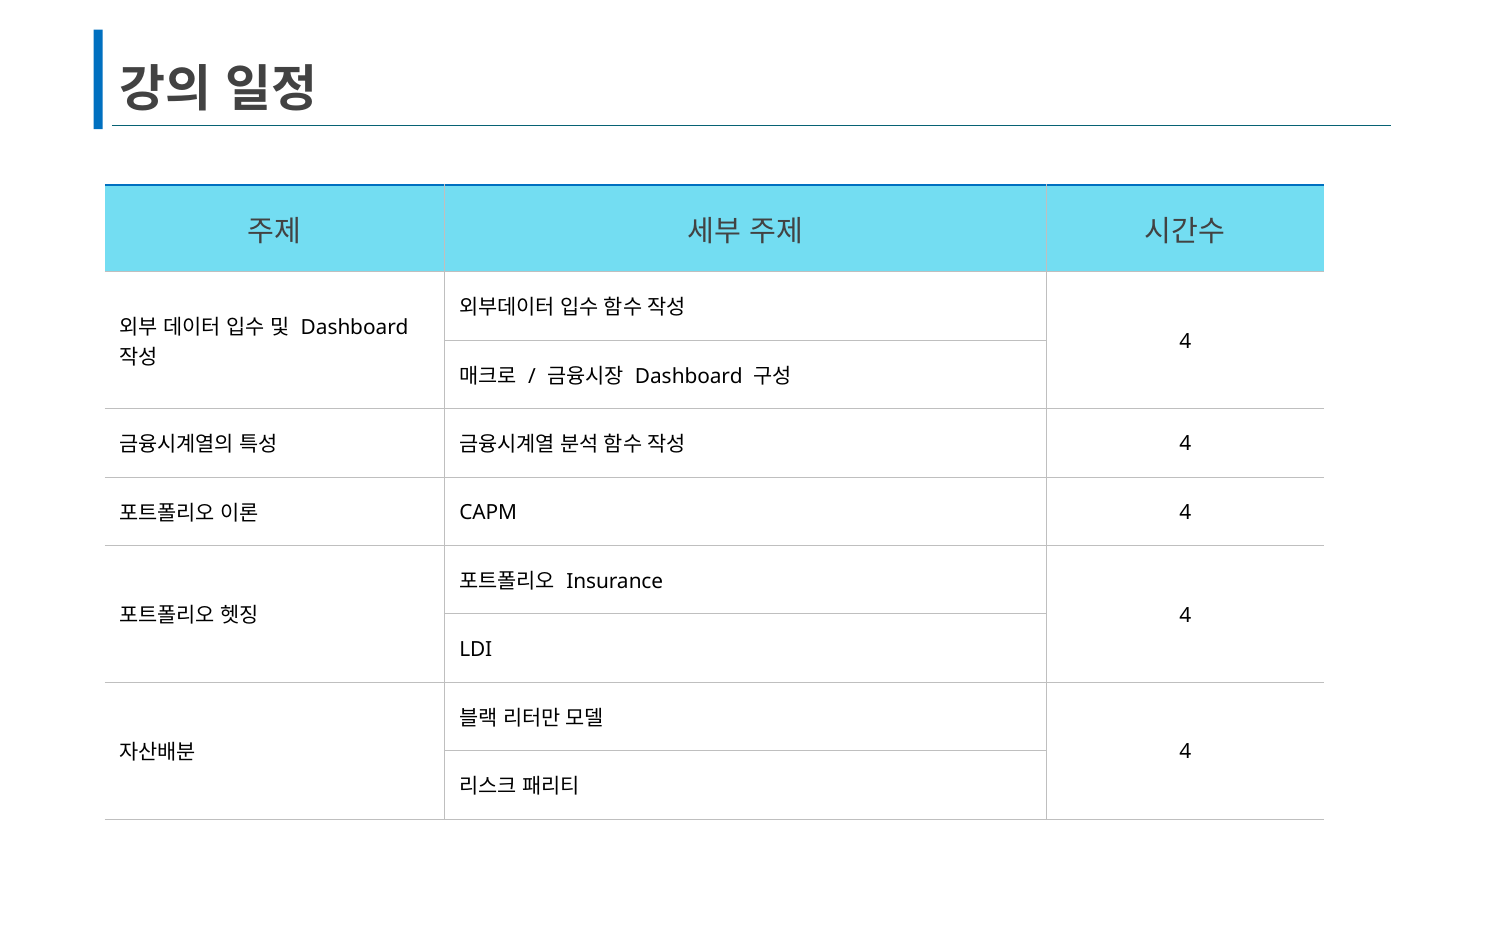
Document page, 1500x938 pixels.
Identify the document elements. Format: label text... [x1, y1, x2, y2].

table_cell 블랙 리터만 모델 [445, 683, 1046, 750]
table_cell 금융시계열의 특성 [105, 409, 444, 477]
table_cell 4 [1047, 272, 1324, 408]
table_cell 금융시계열 분석 함수 작성 [445, 409, 1046, 477]
table_cell 4 [1047, 478, 1324, 545]
table_cell CAPM [445, 478, 1046, 545]
table_cell 리스크 패리티 [445, 751, 1046, 819]
table_cell 4 [1047, 683, 1324, 819]
table_header 시간수 [1047, 186, 1324, 271]
table_header 세부 주제 [445, 186, 1046, 271]
table_cell 4 [1047, 546, 1324, 682]
table_header 주제 [105, 186, 444, 271]
table_cell LDI [445, 614, 1046, 682]
table_cell 포트폴리오 헷징 [105, 546, 444, 682]
table_cell 자산배분 [105, 683, 444, 819]
title 강의 일정 [104, 41, 1353, 123]
table_cell 포트폴리오 Insurance [445, 546, 1046, 613]
table_cell 매크로 / 금융시장 Dashboard 구성 [445, 341, 1046, 408]
table_cell 포트폴리오 이론 [105, 478, 444, 545]
table_cell 4 [1047, 409, 1324, 477]
table_cell 외부 데이터 입수 및 Dashboard 작성 [105, 272, 444, 408]
table_cell 외부데이터 입수 함수 작성 [445, 272, 1046, 340]
